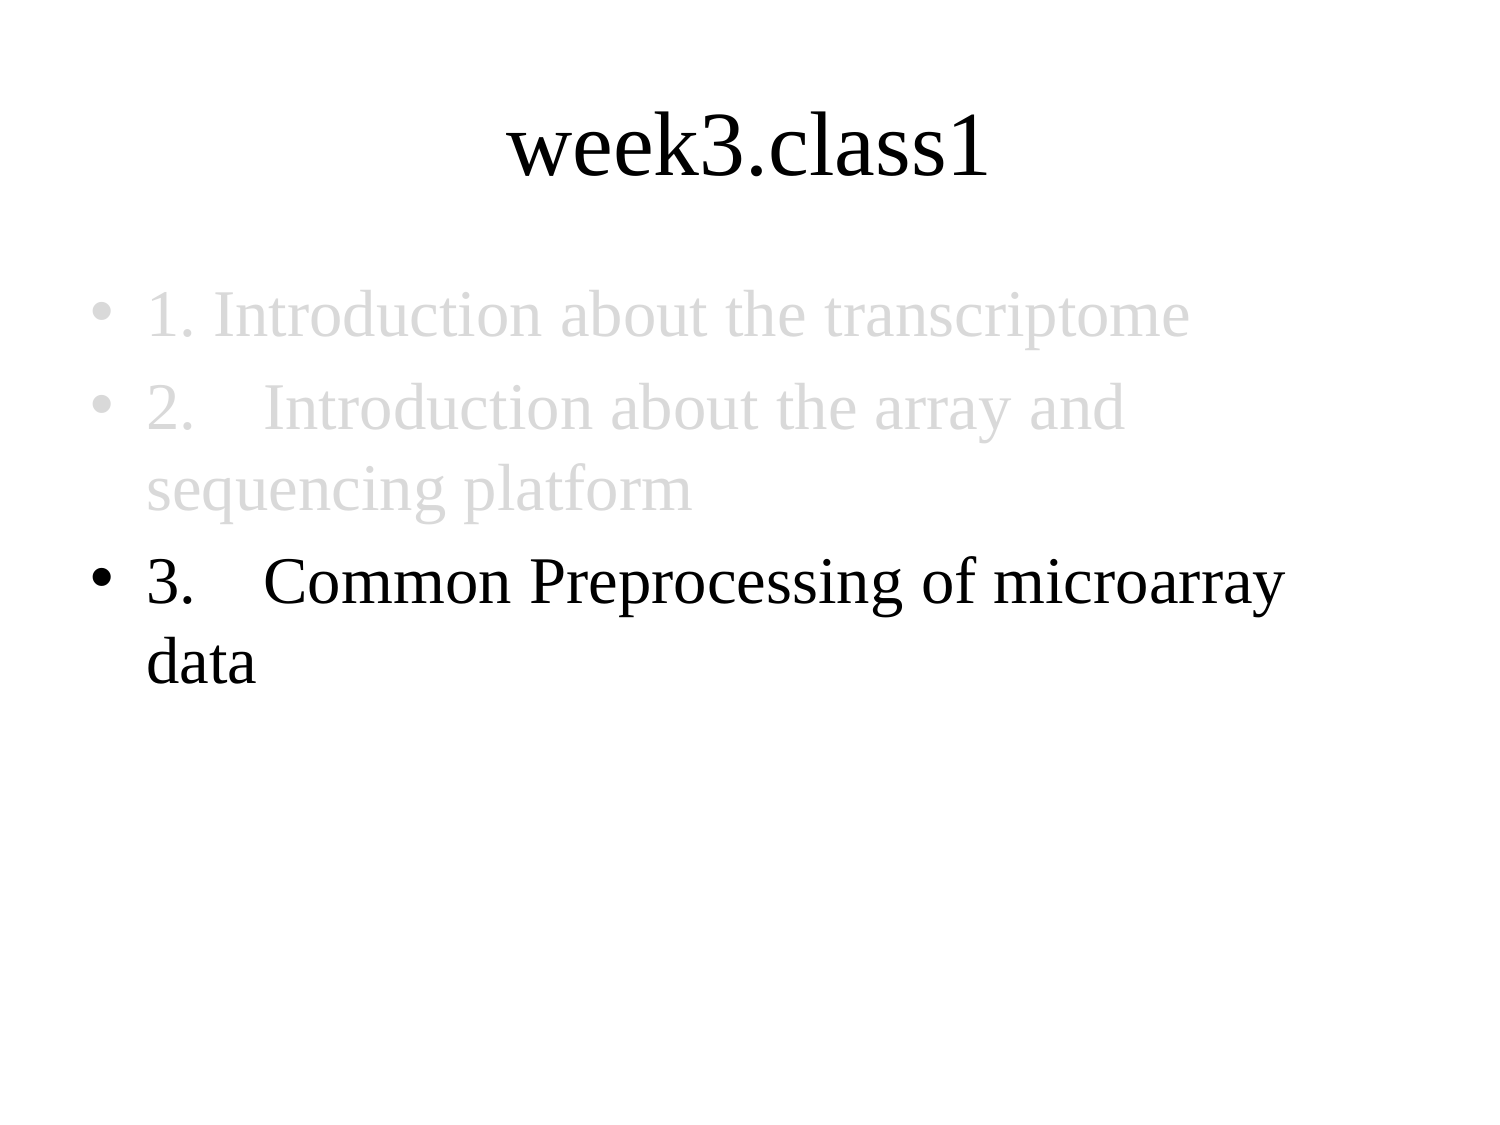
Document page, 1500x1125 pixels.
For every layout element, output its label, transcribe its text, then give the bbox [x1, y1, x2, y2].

list 1. Introduction about the transcriptome 2. Introduction about the array and sequencing platform 3. Common Preprocessing of microarray data [75, 262, 1425, 1005]
title week3.class1 [75, 45, 1425, 233]
